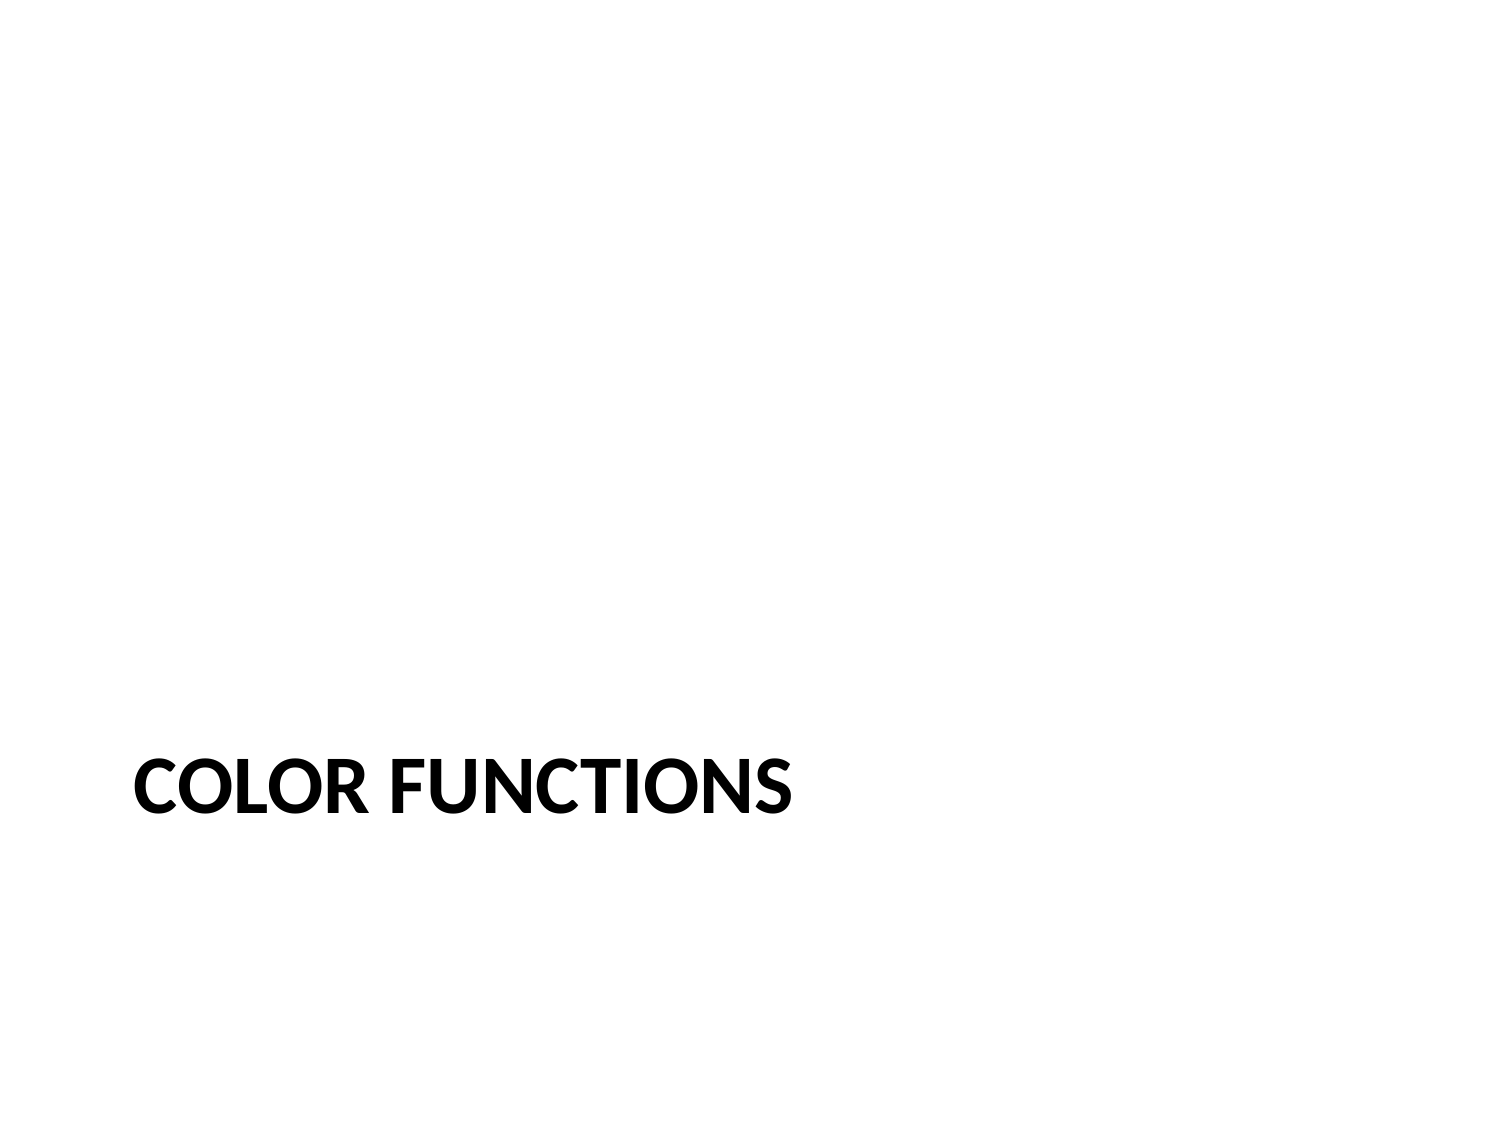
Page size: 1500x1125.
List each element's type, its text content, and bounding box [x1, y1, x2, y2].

title Color functions [118, 722, 1394, 947]
